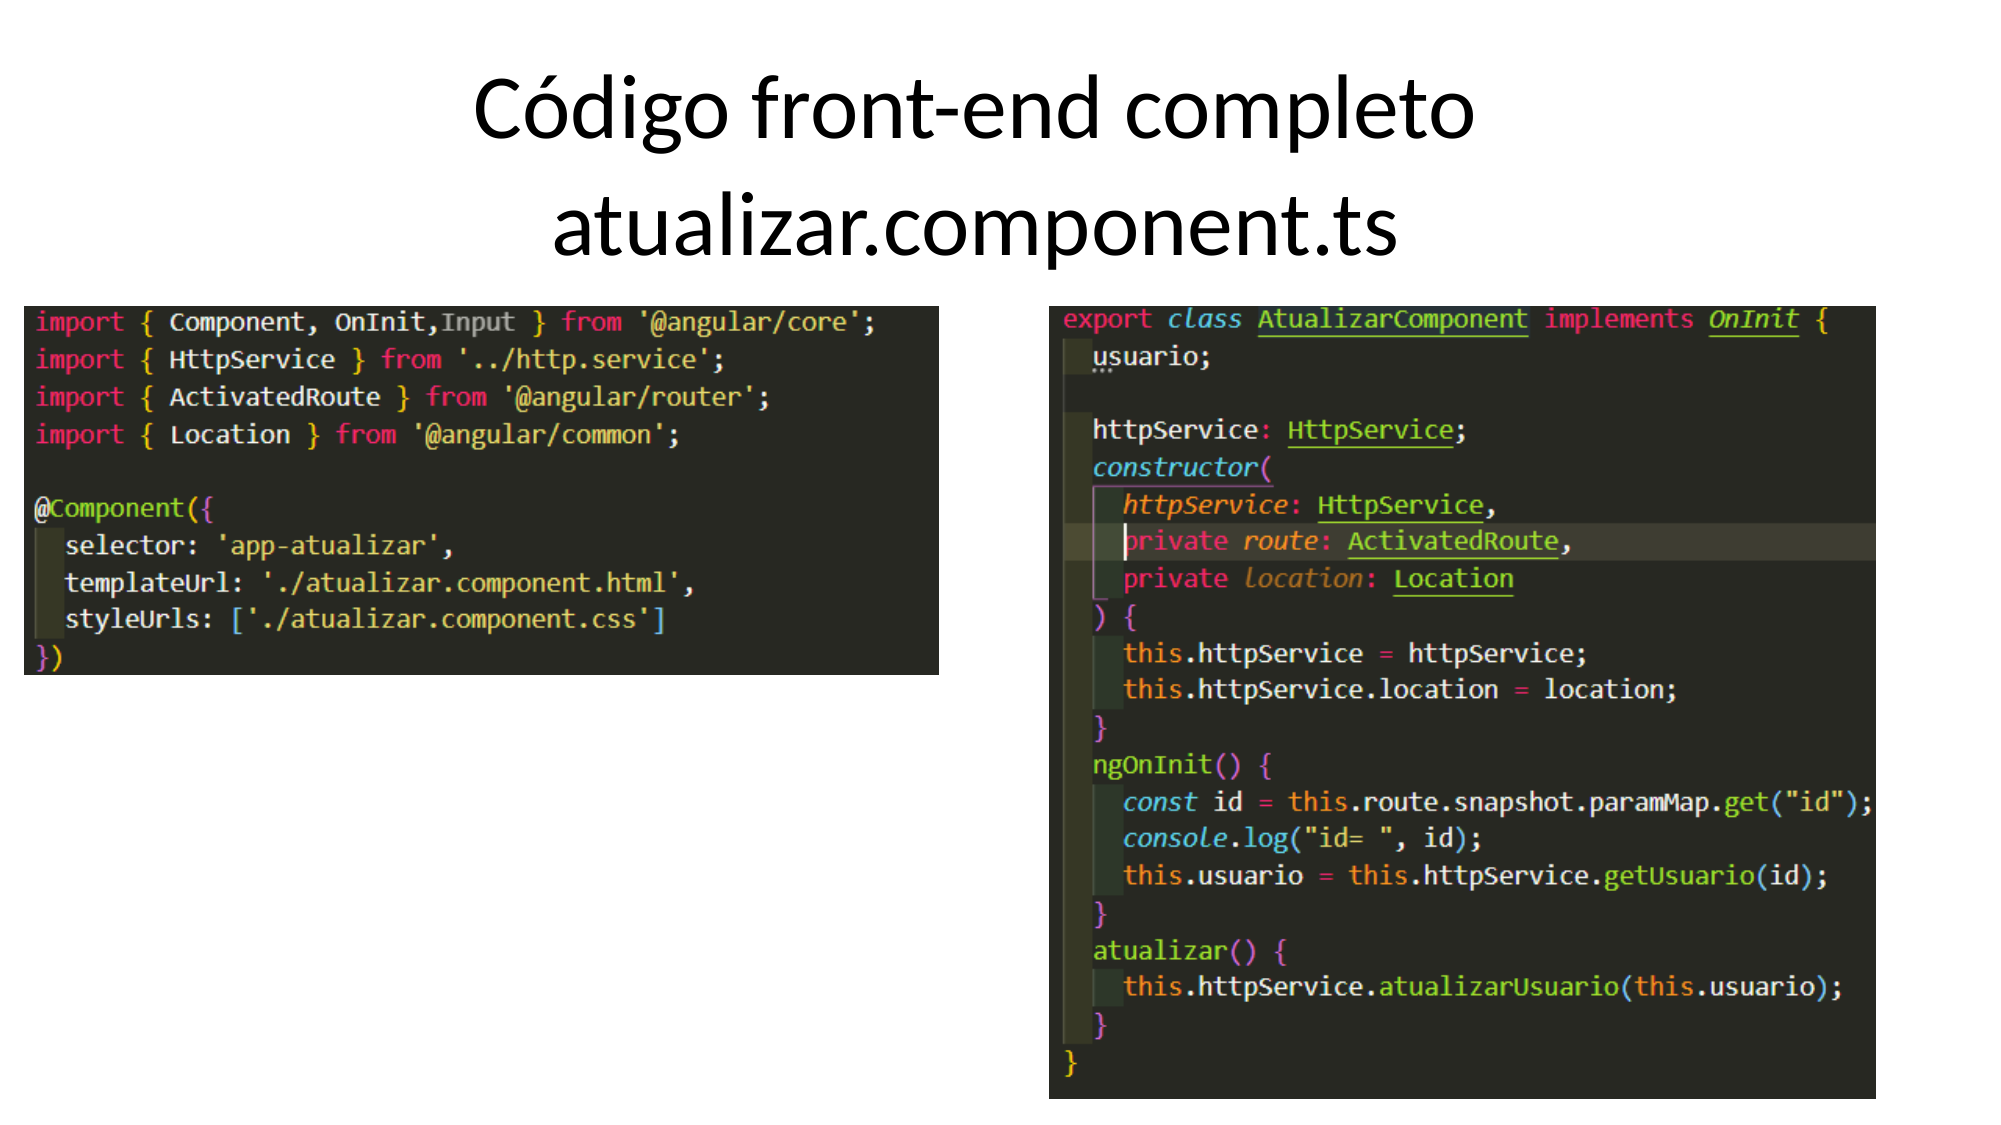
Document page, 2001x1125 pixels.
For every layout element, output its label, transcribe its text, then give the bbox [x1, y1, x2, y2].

list Código front-end completo atualizar.component.ts [75, 38, 1876, 282]
picture [1048, 305, 1876, 1099]
picture [24, 305, 940, 676]
